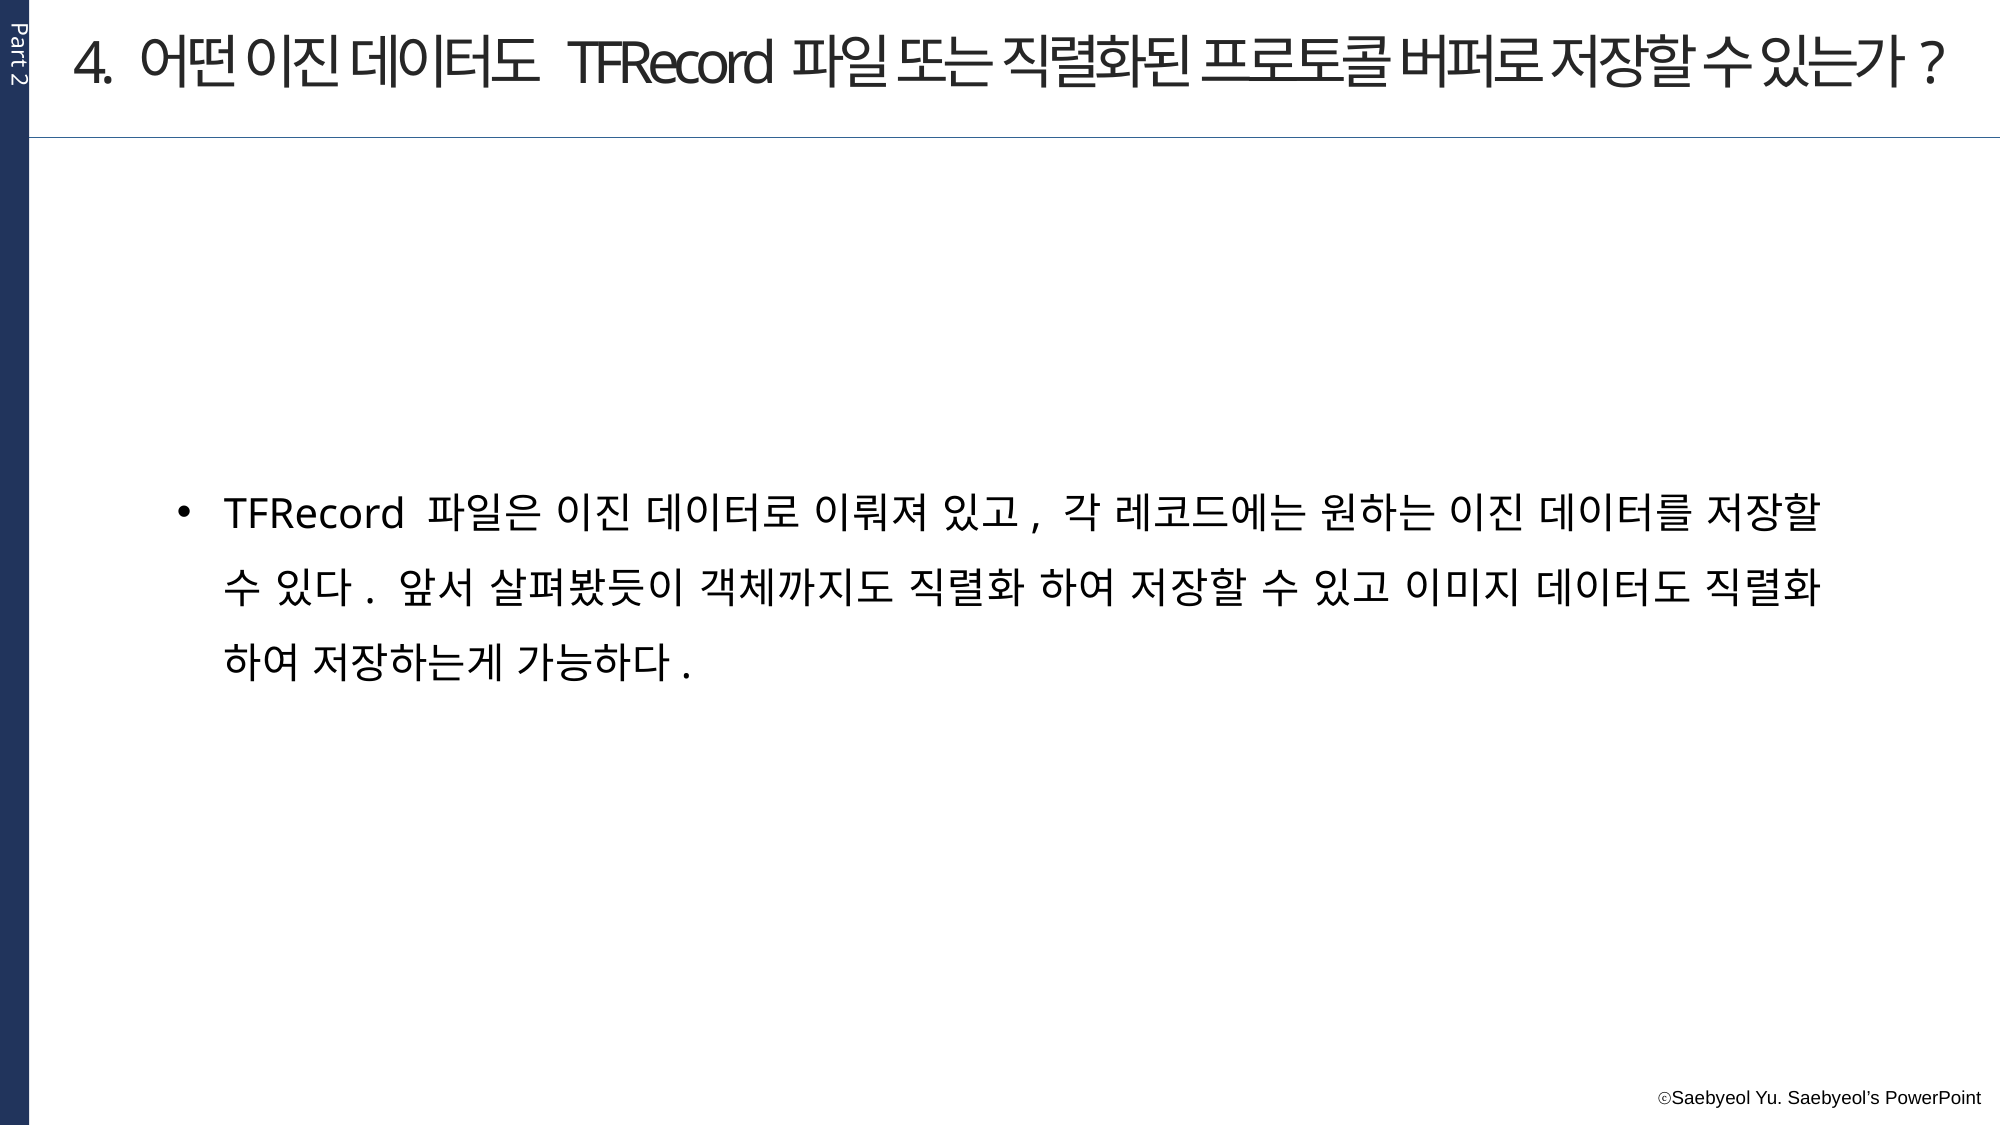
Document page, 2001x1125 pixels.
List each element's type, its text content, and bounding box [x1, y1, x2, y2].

text_box Part 2 [0, 8, 42, 312]
text_box [0, 312, 30, 1125]
text_box 4. 어떤 이진 데이터도 TFRecord파일 또는 직렬화된 프로토콜 버퍼로 저장할 수 있는가? [58, 18, 1961, 103]
text_box [0, 0, 30, 8]
text_box TFRecord 파일은 이진 데이터로 이뤄져 있고, 각 레코드에는 원하는 이진 데이터를 저장할 수 있다. 앞서 살펴봤듯이 객체까지도 직렬화 하여 저장할 수 있고 이미지 데이터도 직렬화 하여 저장하는게 가능하다. [162, 454, 1838, 769]
